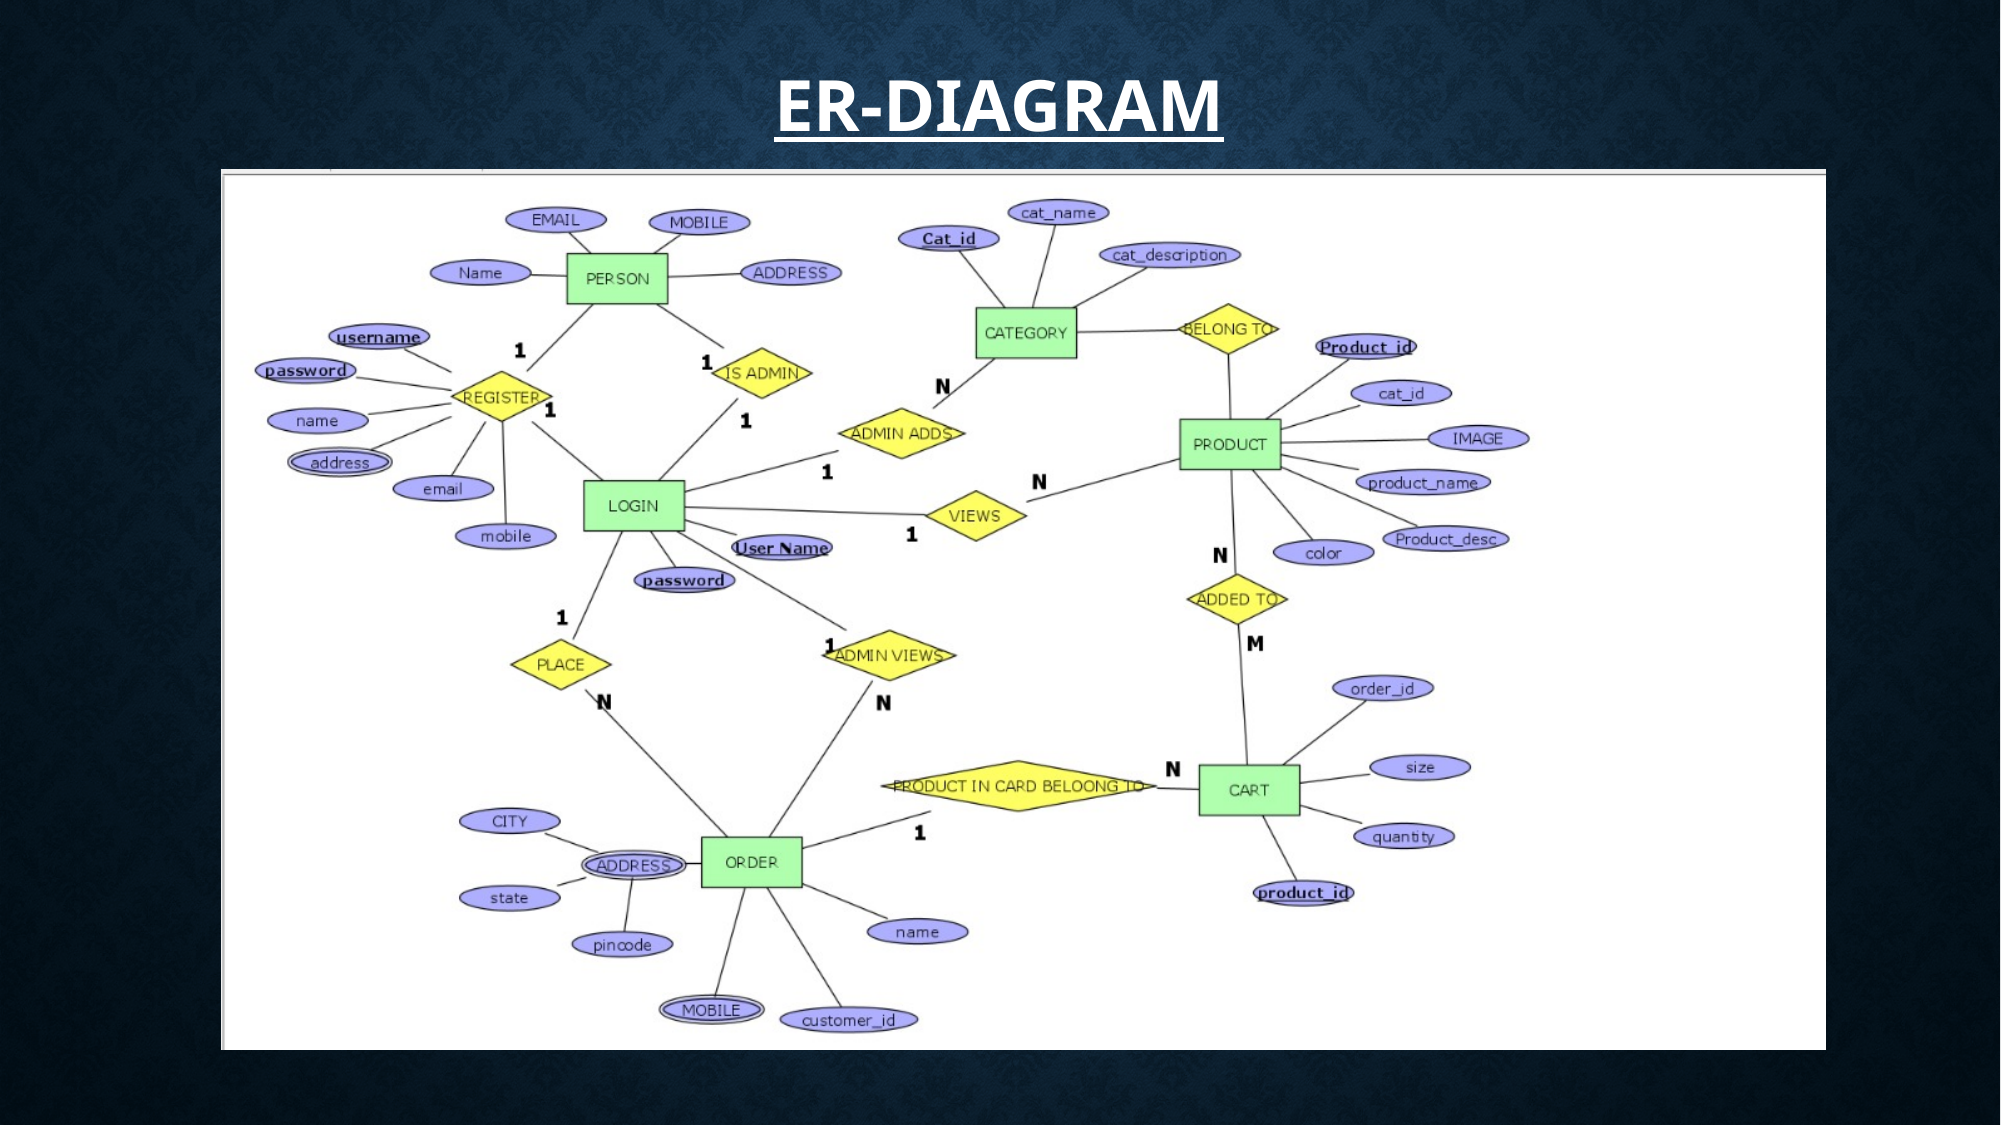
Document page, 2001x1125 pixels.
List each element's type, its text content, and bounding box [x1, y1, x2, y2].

picture [220, 169, 1827, 1051]
title ER-Diagram [149, 0, 1849, 218]
